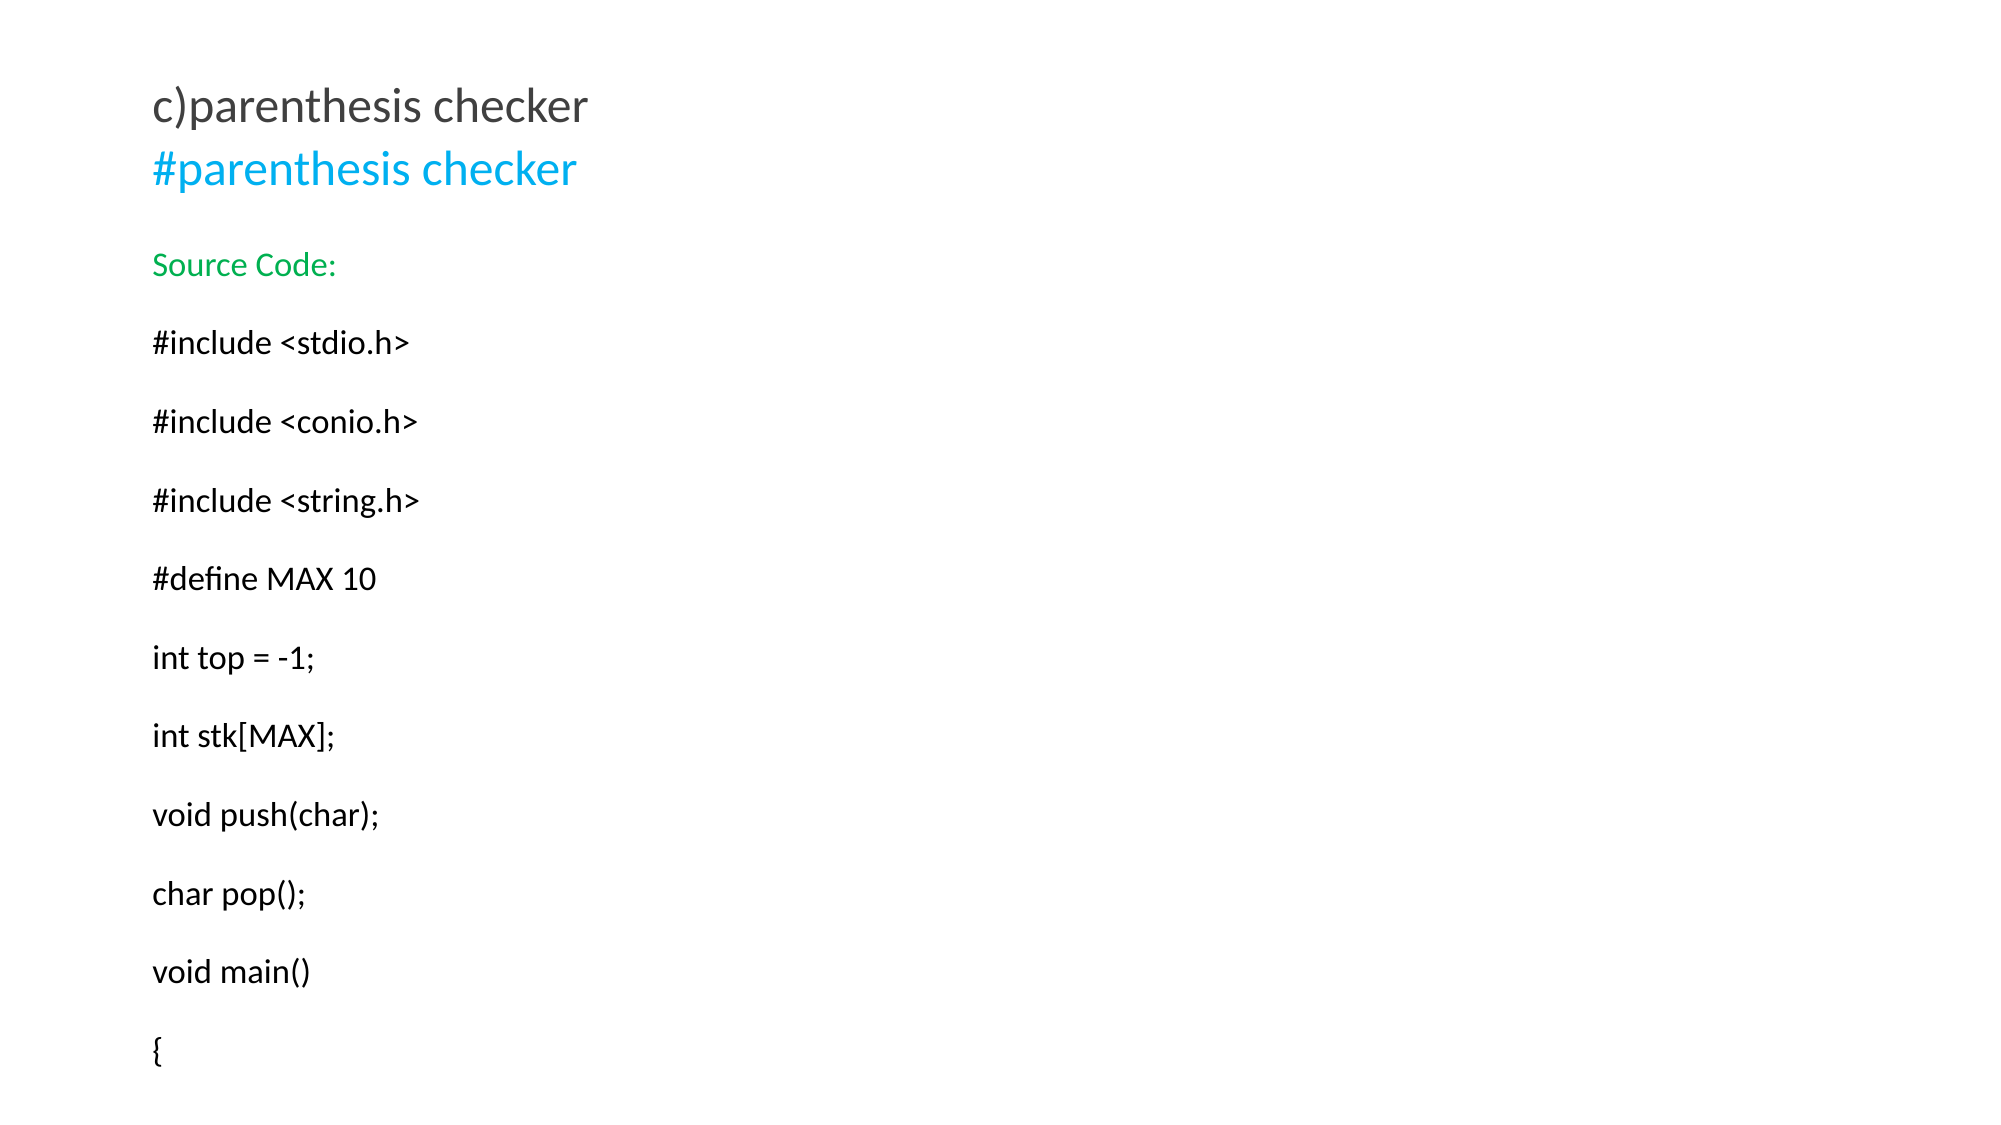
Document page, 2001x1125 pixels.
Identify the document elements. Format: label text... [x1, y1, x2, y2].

title c)parenthesis checker #parenthesis checker [137, 59, 1863, 231]
list Source Code: #include <stdio.h> #include <conio.h> #include <string.h> #define MAX 10 int top = -1; int stk[MAX]; void push(char); char pop(); void main() { [137, 231, 1863, 1081]
